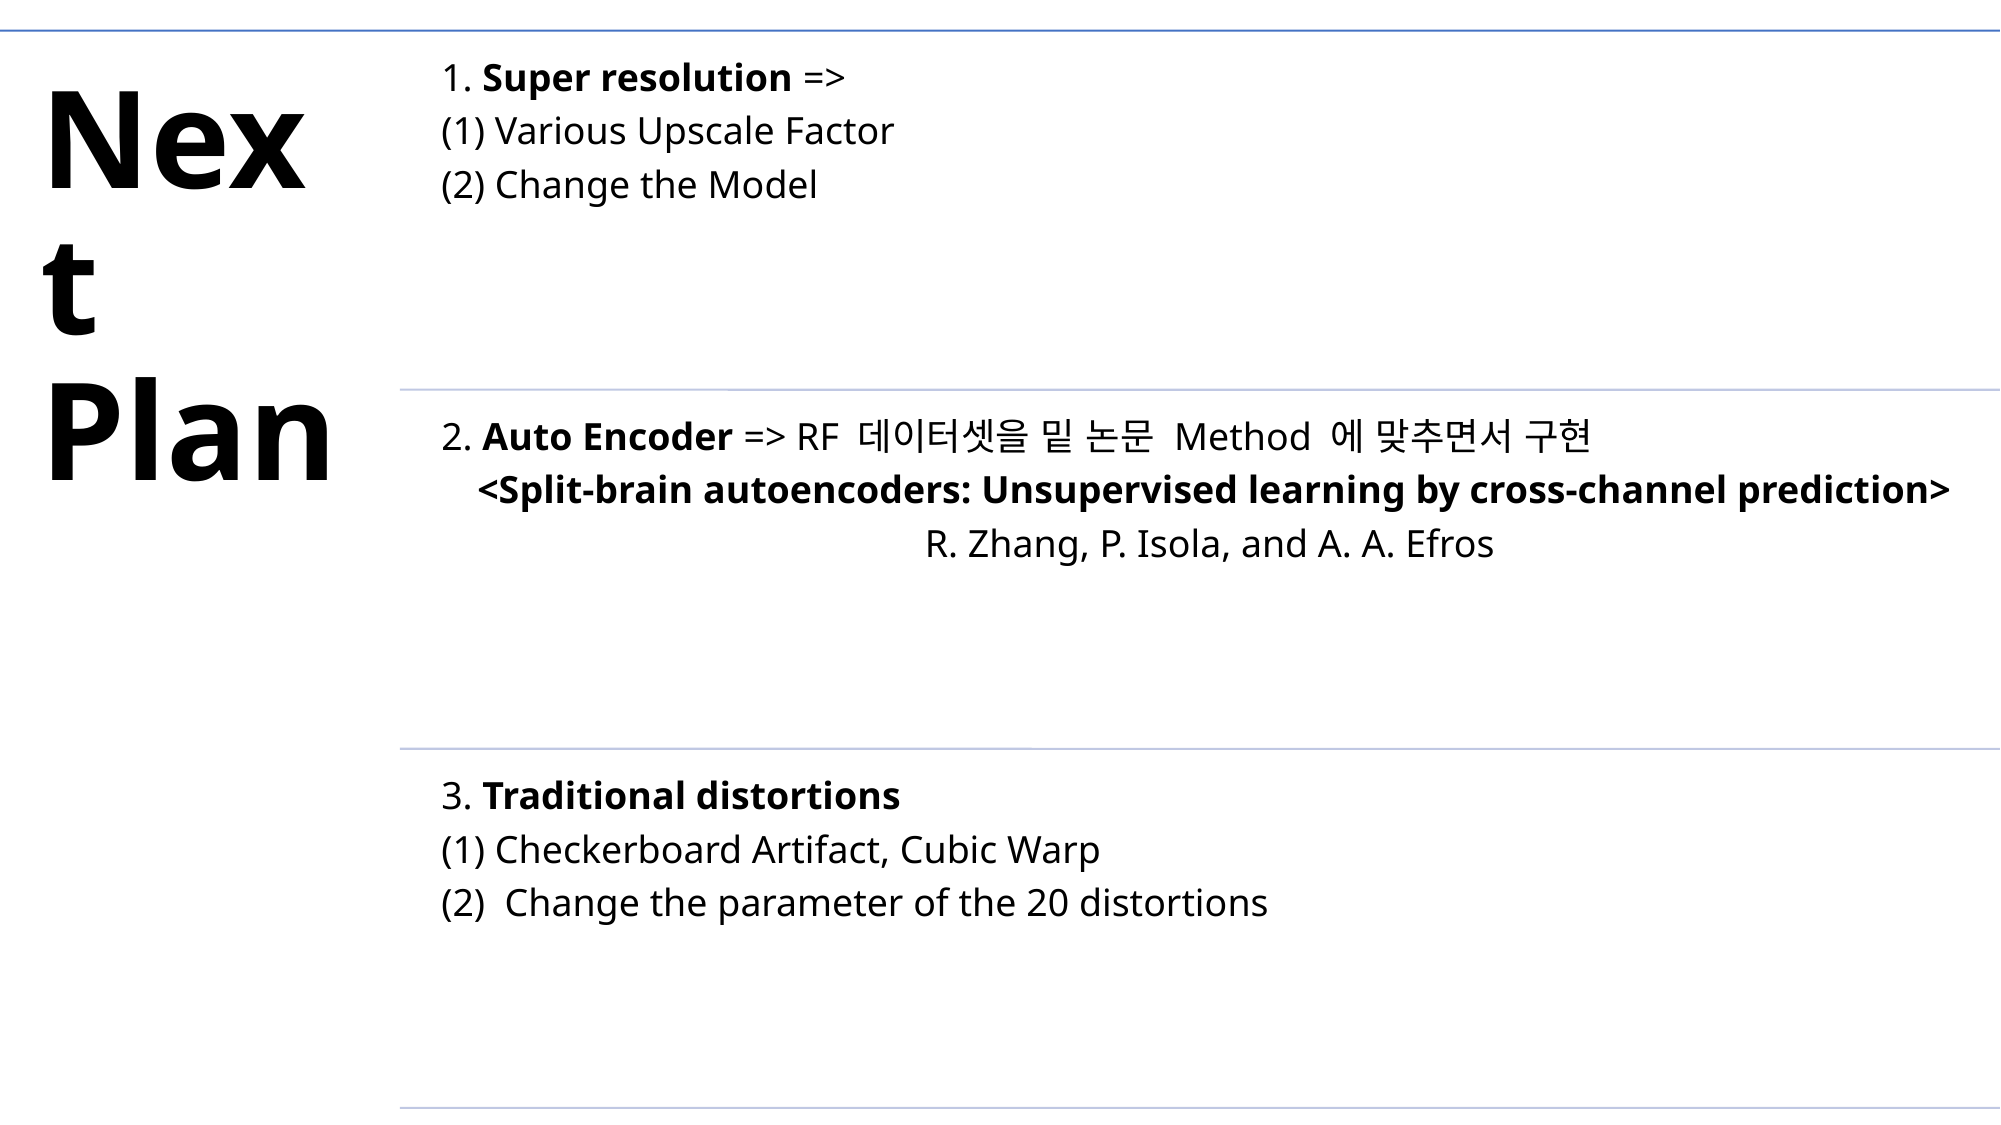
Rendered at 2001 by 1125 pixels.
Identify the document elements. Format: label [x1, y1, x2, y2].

list [0, 30, 2000, 1125]
